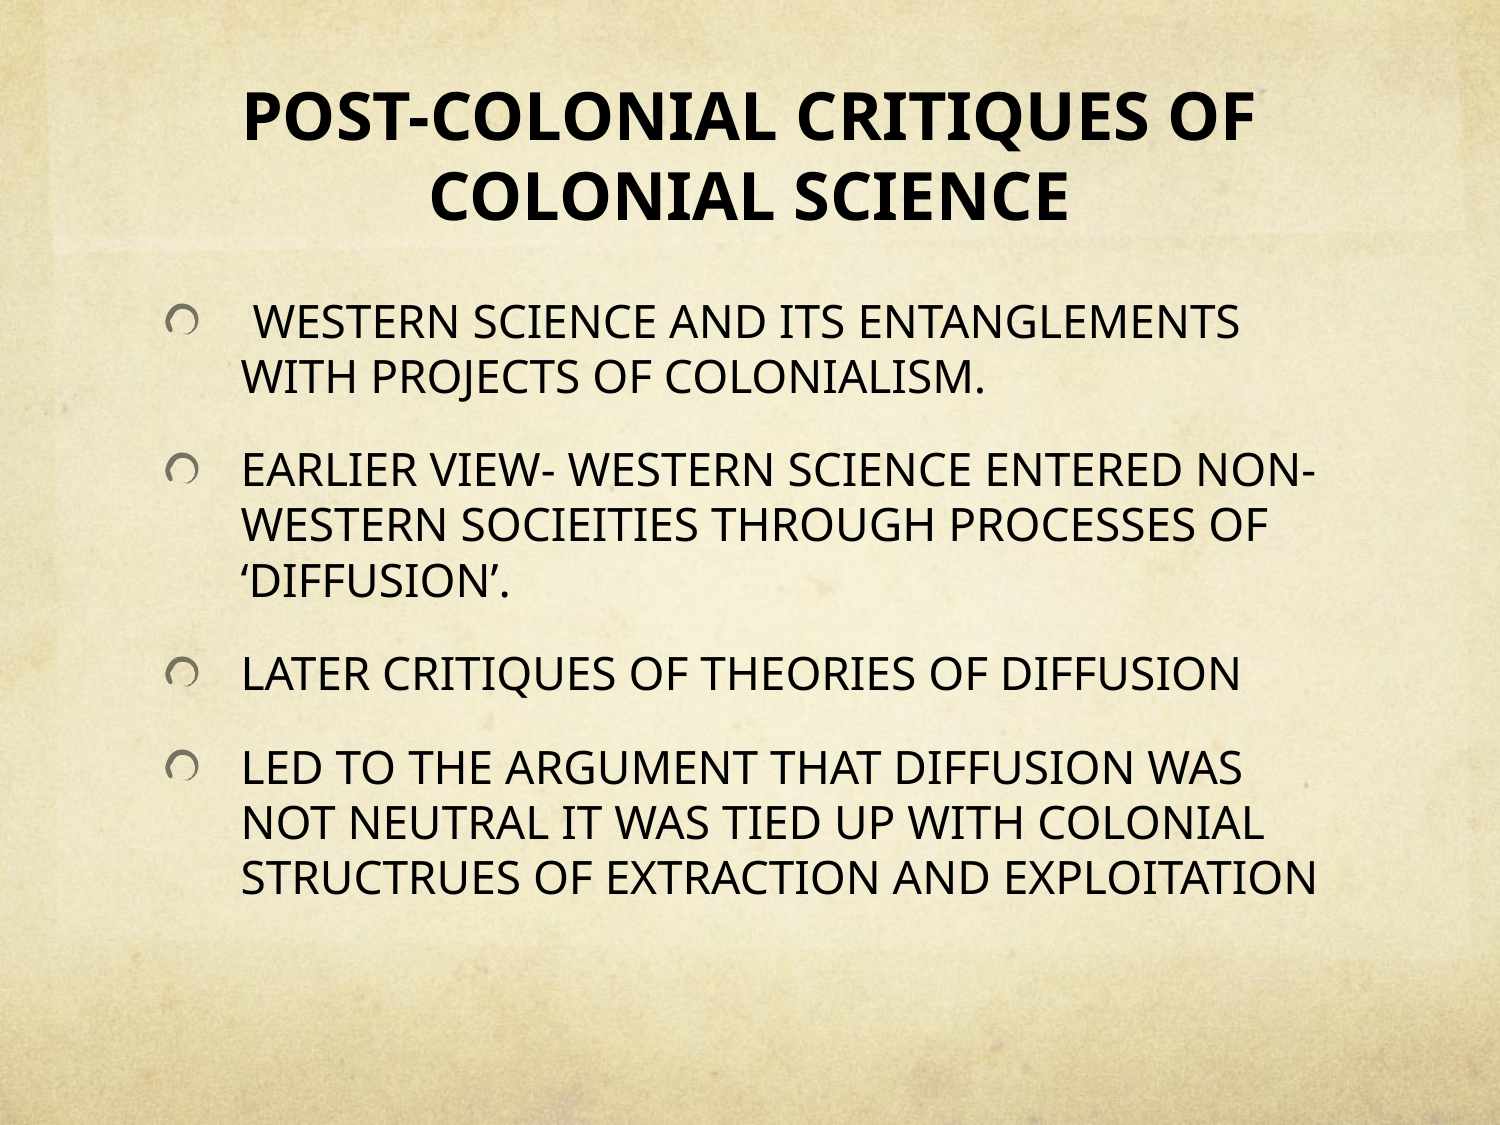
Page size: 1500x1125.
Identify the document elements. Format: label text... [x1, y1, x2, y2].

title POST-COLONIAL CRITIQUES OF COLONIAL SCIENCE [150, 82, 1350, 225]
picture [0, 0, 1500, 1125]
list WESTERN SCIENCE AND ITS ENTANGLEMENTS WITH PROJECTS OF COLONIALISM. EARLIER VIEW- WESTERN SCIENCE ENTERED NON-WESTERN SOCIEITIES THROUGH PROCESSES OF ‘DIFFUSION’. LATER CRITIQUES OF THEORIES OF DIFFUSION LED TO THE ARGUMENT THAT DIFFUSION WAS NOT NEUTRAL IT WAS TIED UP WITH COLONIAL STRUCTRUES OF EXTRACTION AND EXPLOITATION [150, 284, 1350, 950]
